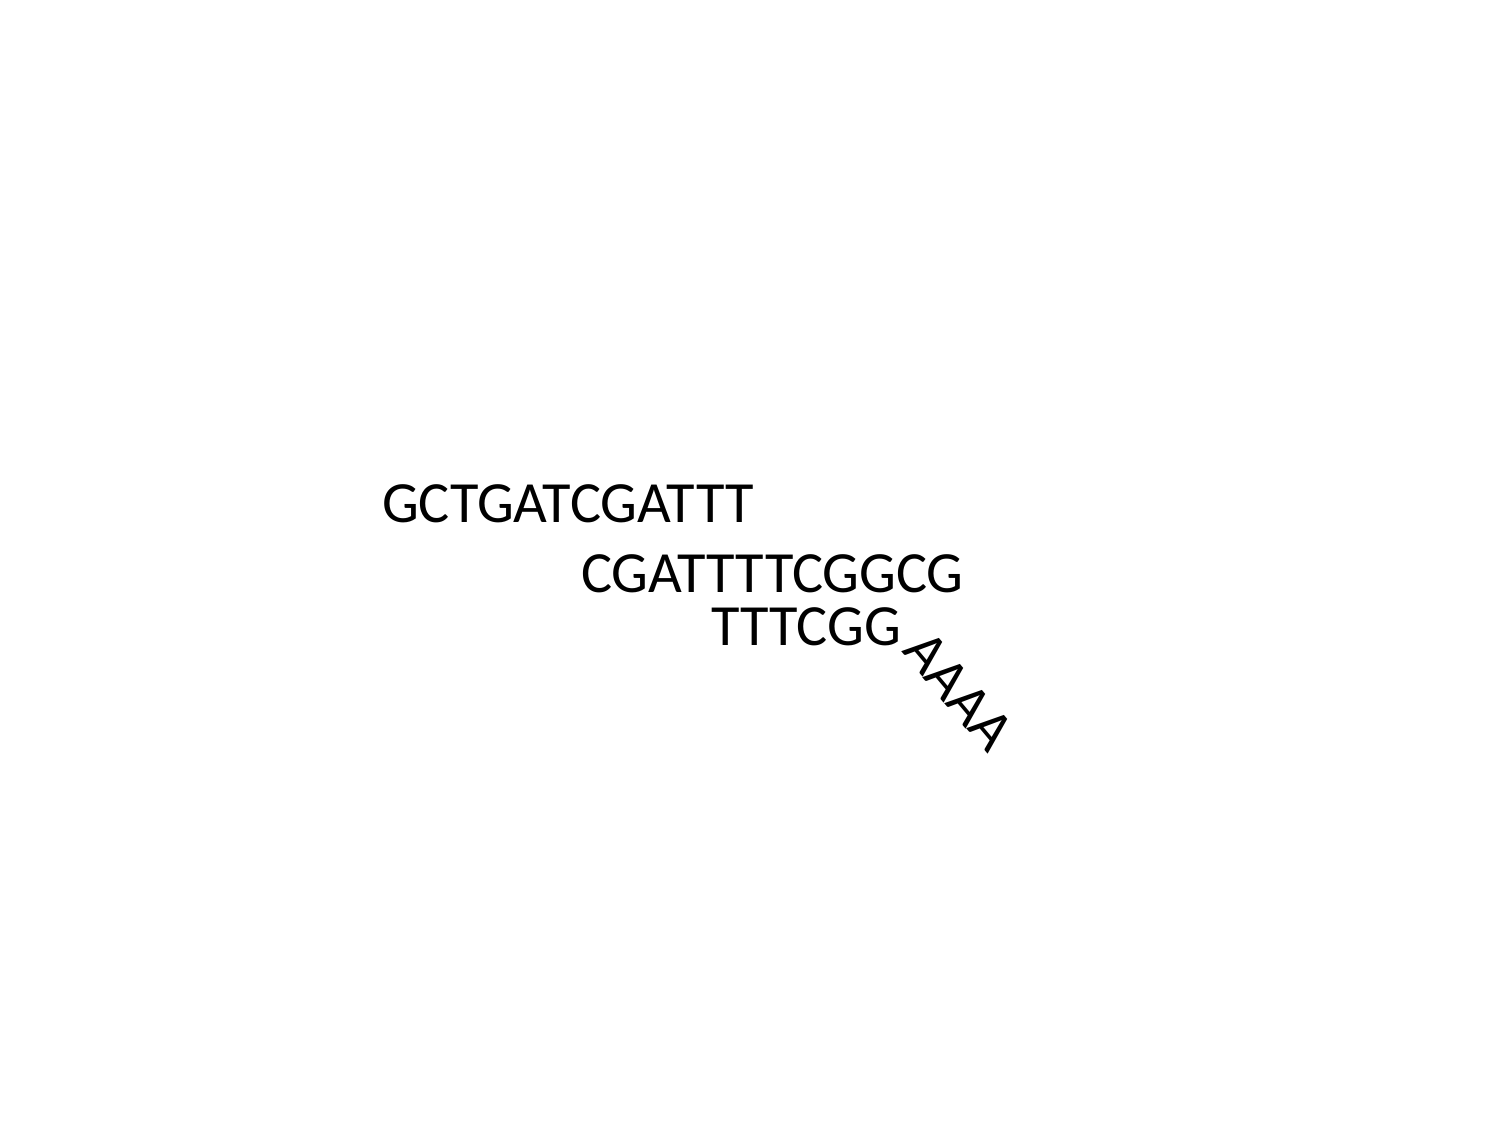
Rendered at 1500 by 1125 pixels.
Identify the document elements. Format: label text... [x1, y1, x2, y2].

text_box AAAA [876, 597, 1048, 779]
text_box TTTCGG [696, 579, 917, 665]
text_box GCTGATCGATTT CGATTTTCGGCG [367, 456, 995, 612]
